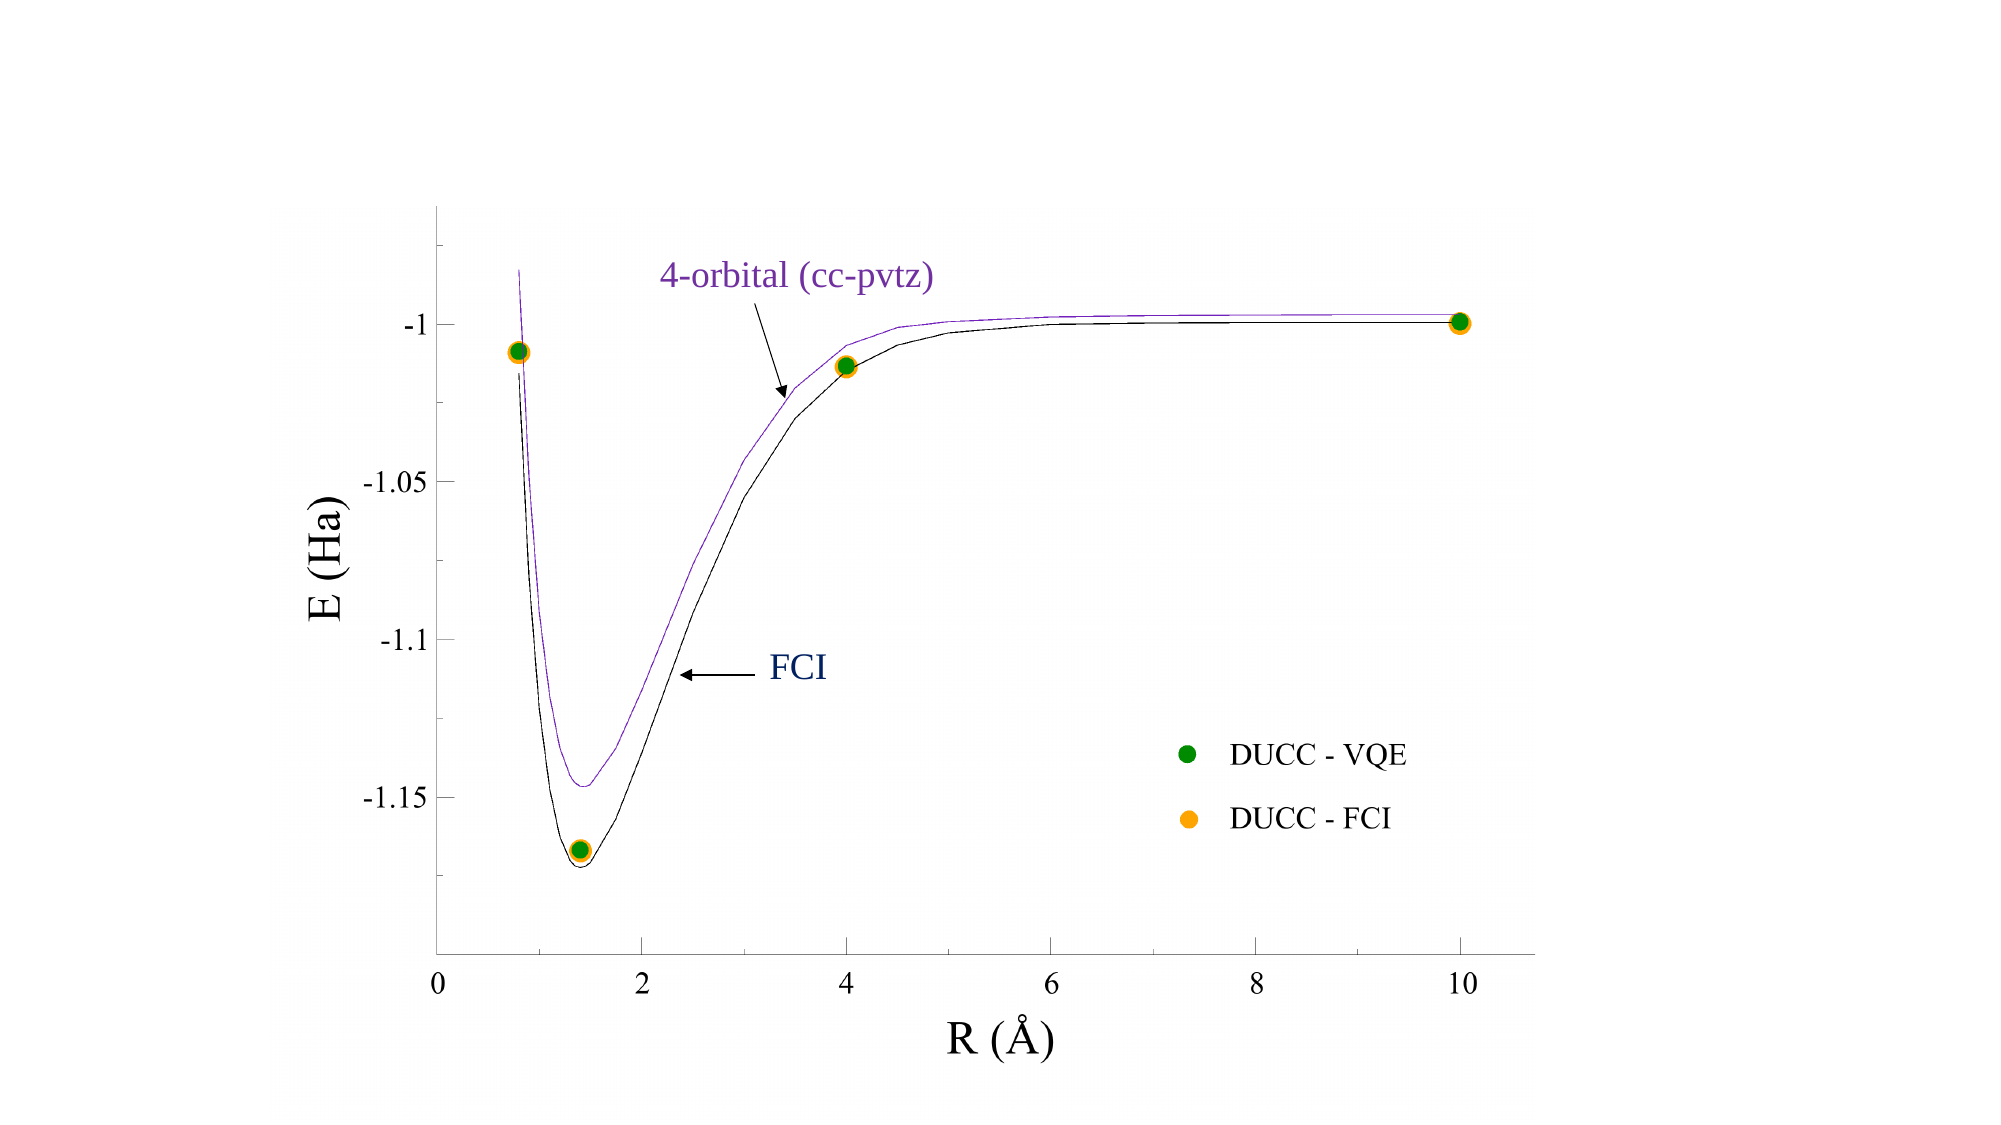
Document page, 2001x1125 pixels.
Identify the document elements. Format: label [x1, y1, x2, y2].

text_box [268, 206, 1536, 1123]
